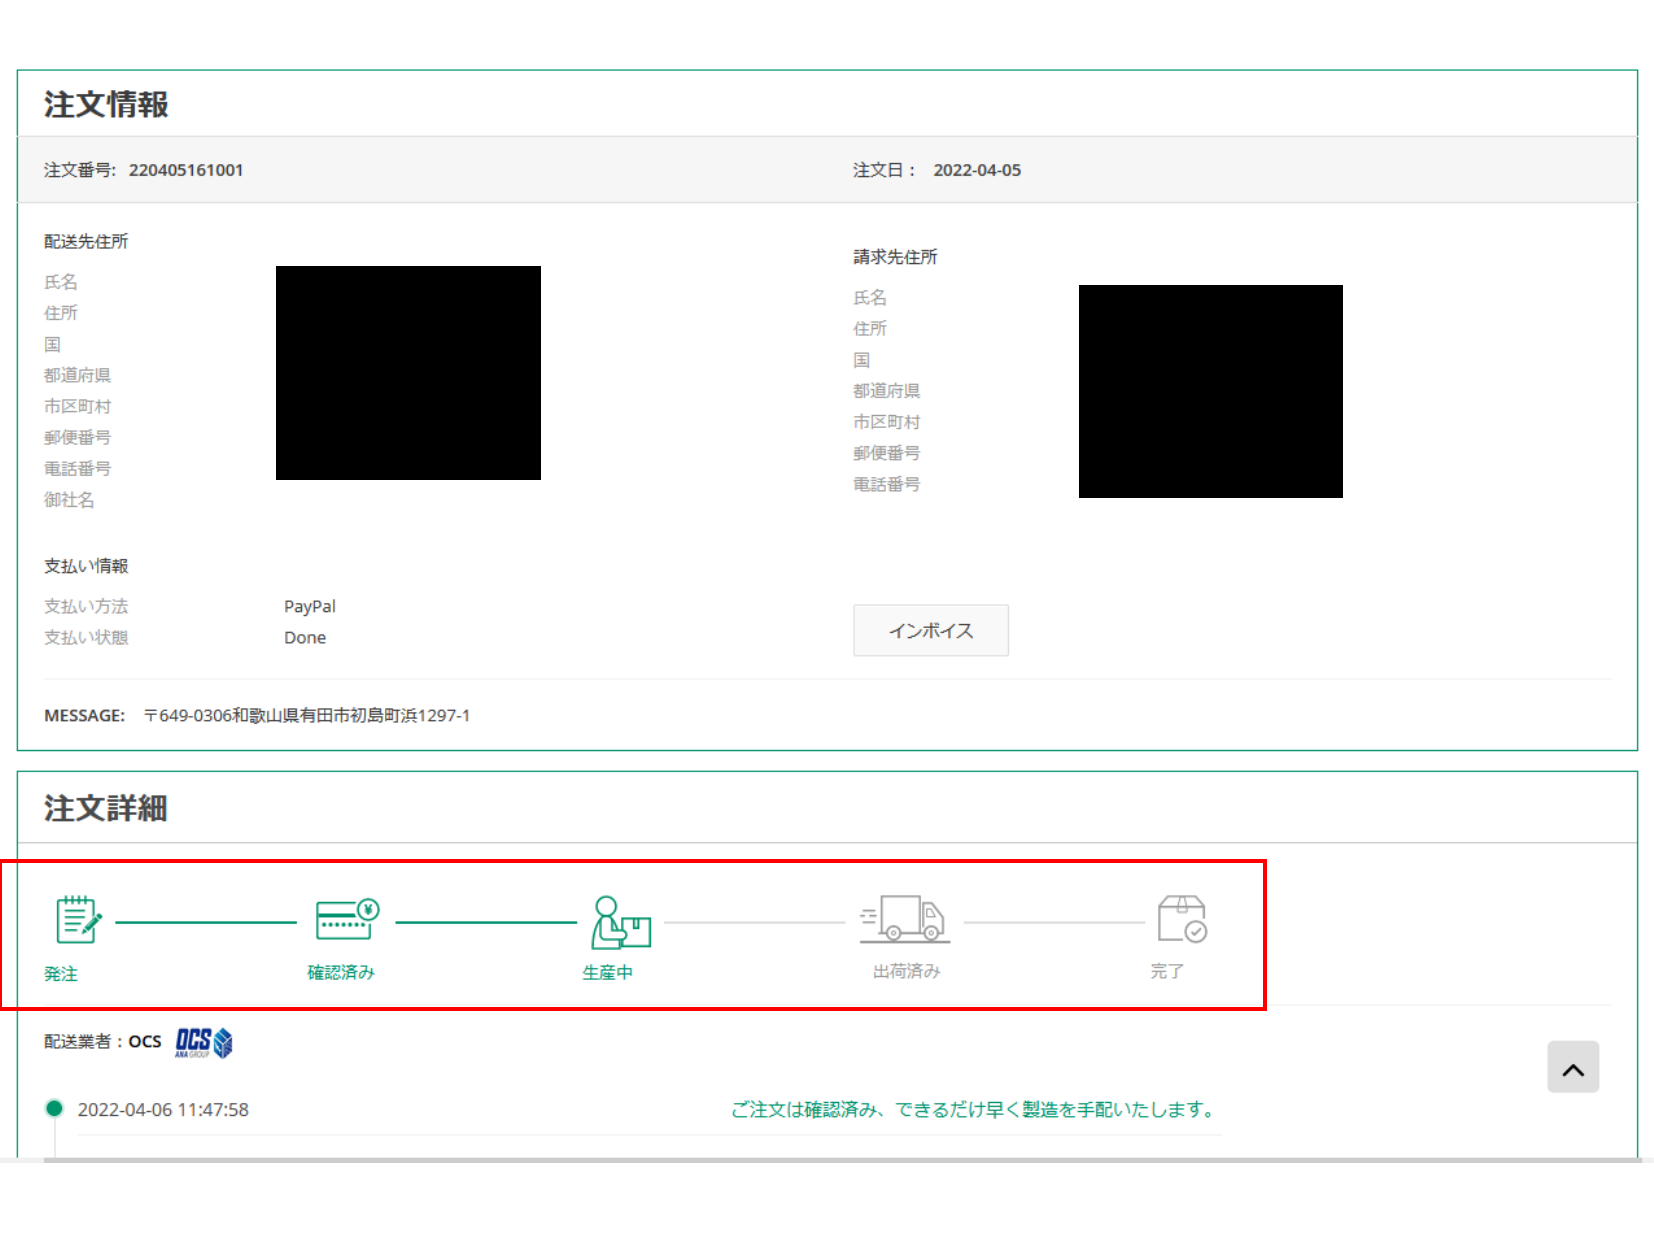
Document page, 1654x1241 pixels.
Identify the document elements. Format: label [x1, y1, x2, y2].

picture [0, 54, 1654, 1163]
